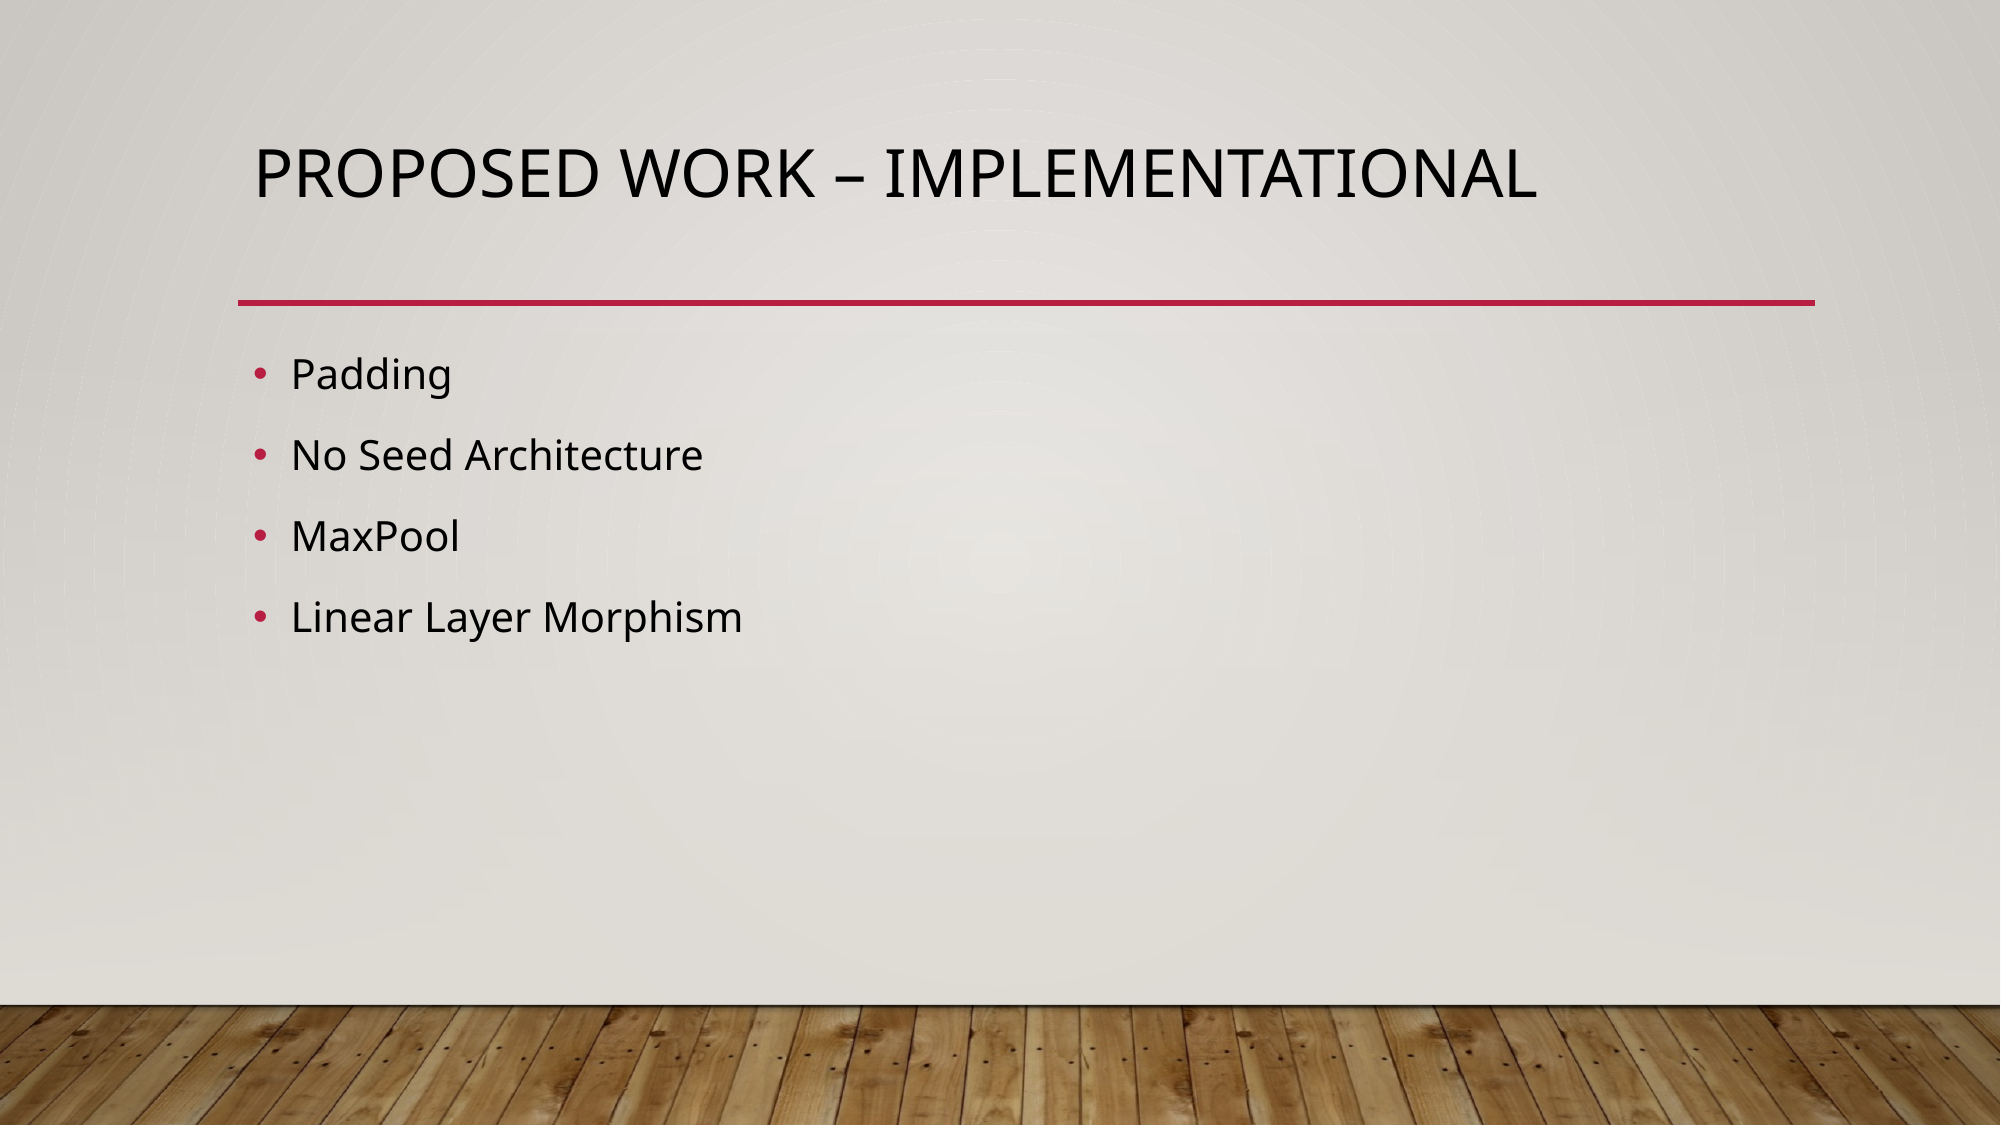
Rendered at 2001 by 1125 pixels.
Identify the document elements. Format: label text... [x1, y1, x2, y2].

title PROPOSED WORK – IMPLEMENTATIONAL [238, 131, 1814, 305]
picture [0, 1005, 2000, 1125]
list Padding No Seed Architecture MaxPool Linear Layer Morphism [238, 330, 1814, 897]
